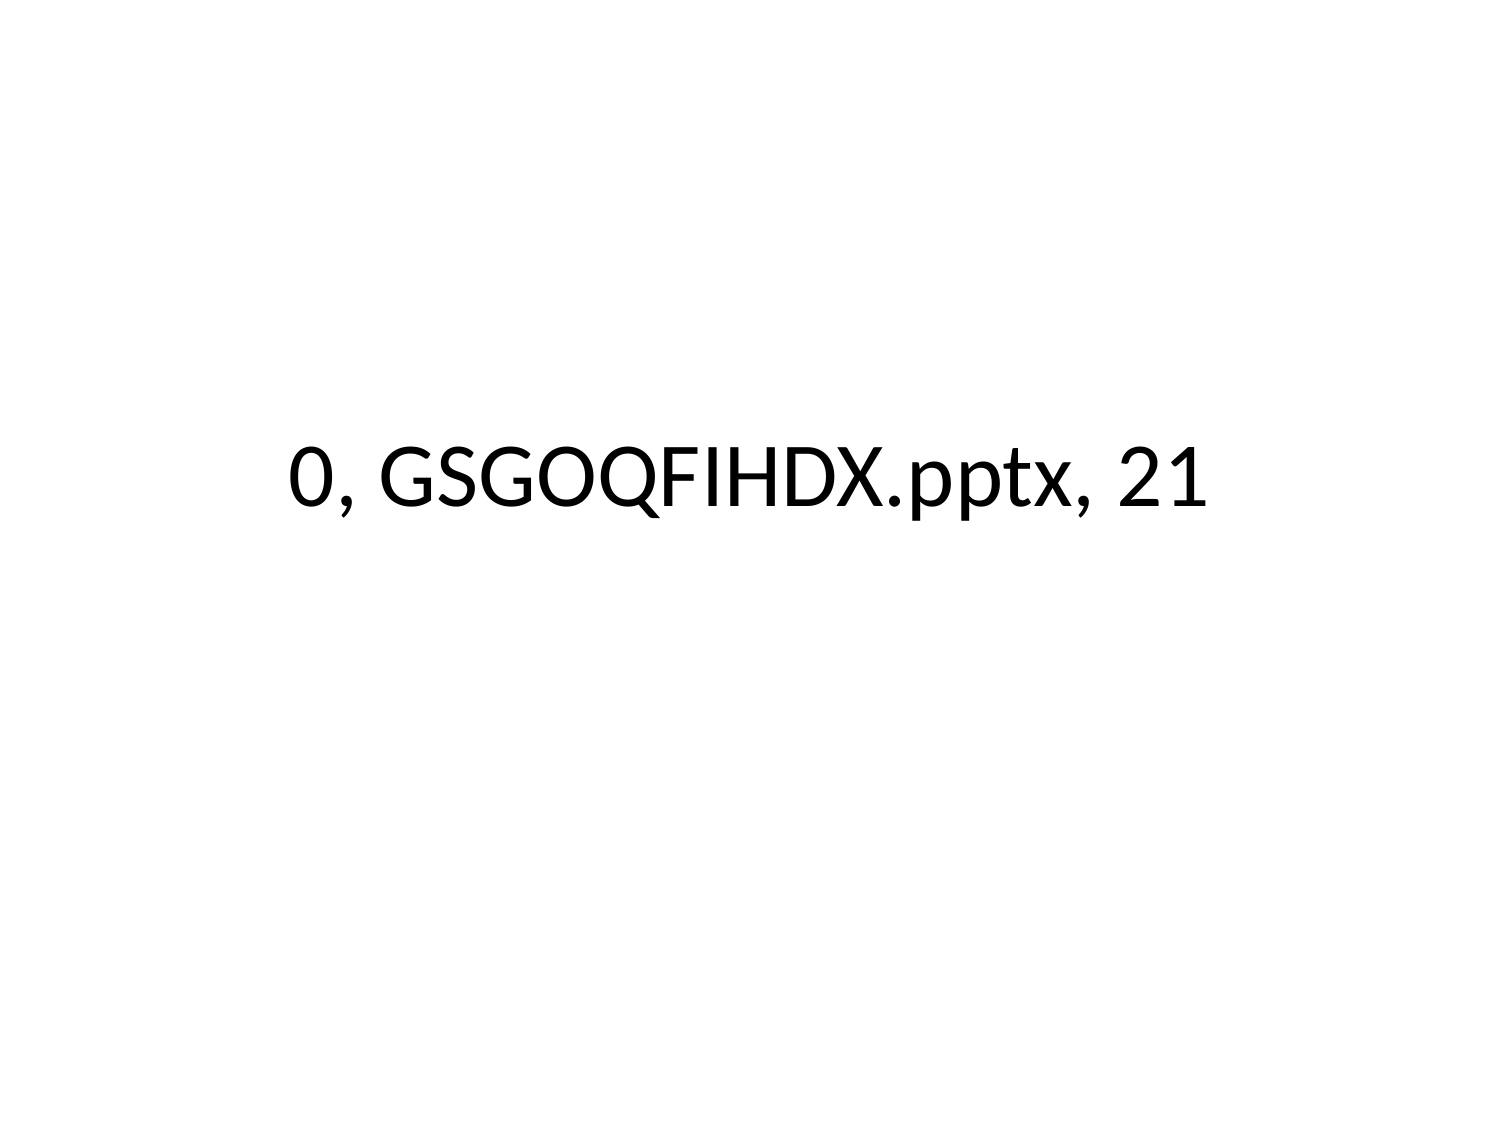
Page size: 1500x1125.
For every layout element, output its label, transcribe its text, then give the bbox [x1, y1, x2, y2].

title 0, GSGOQFIHDX.pptx, 21 [112, 349, 1388, 591]
